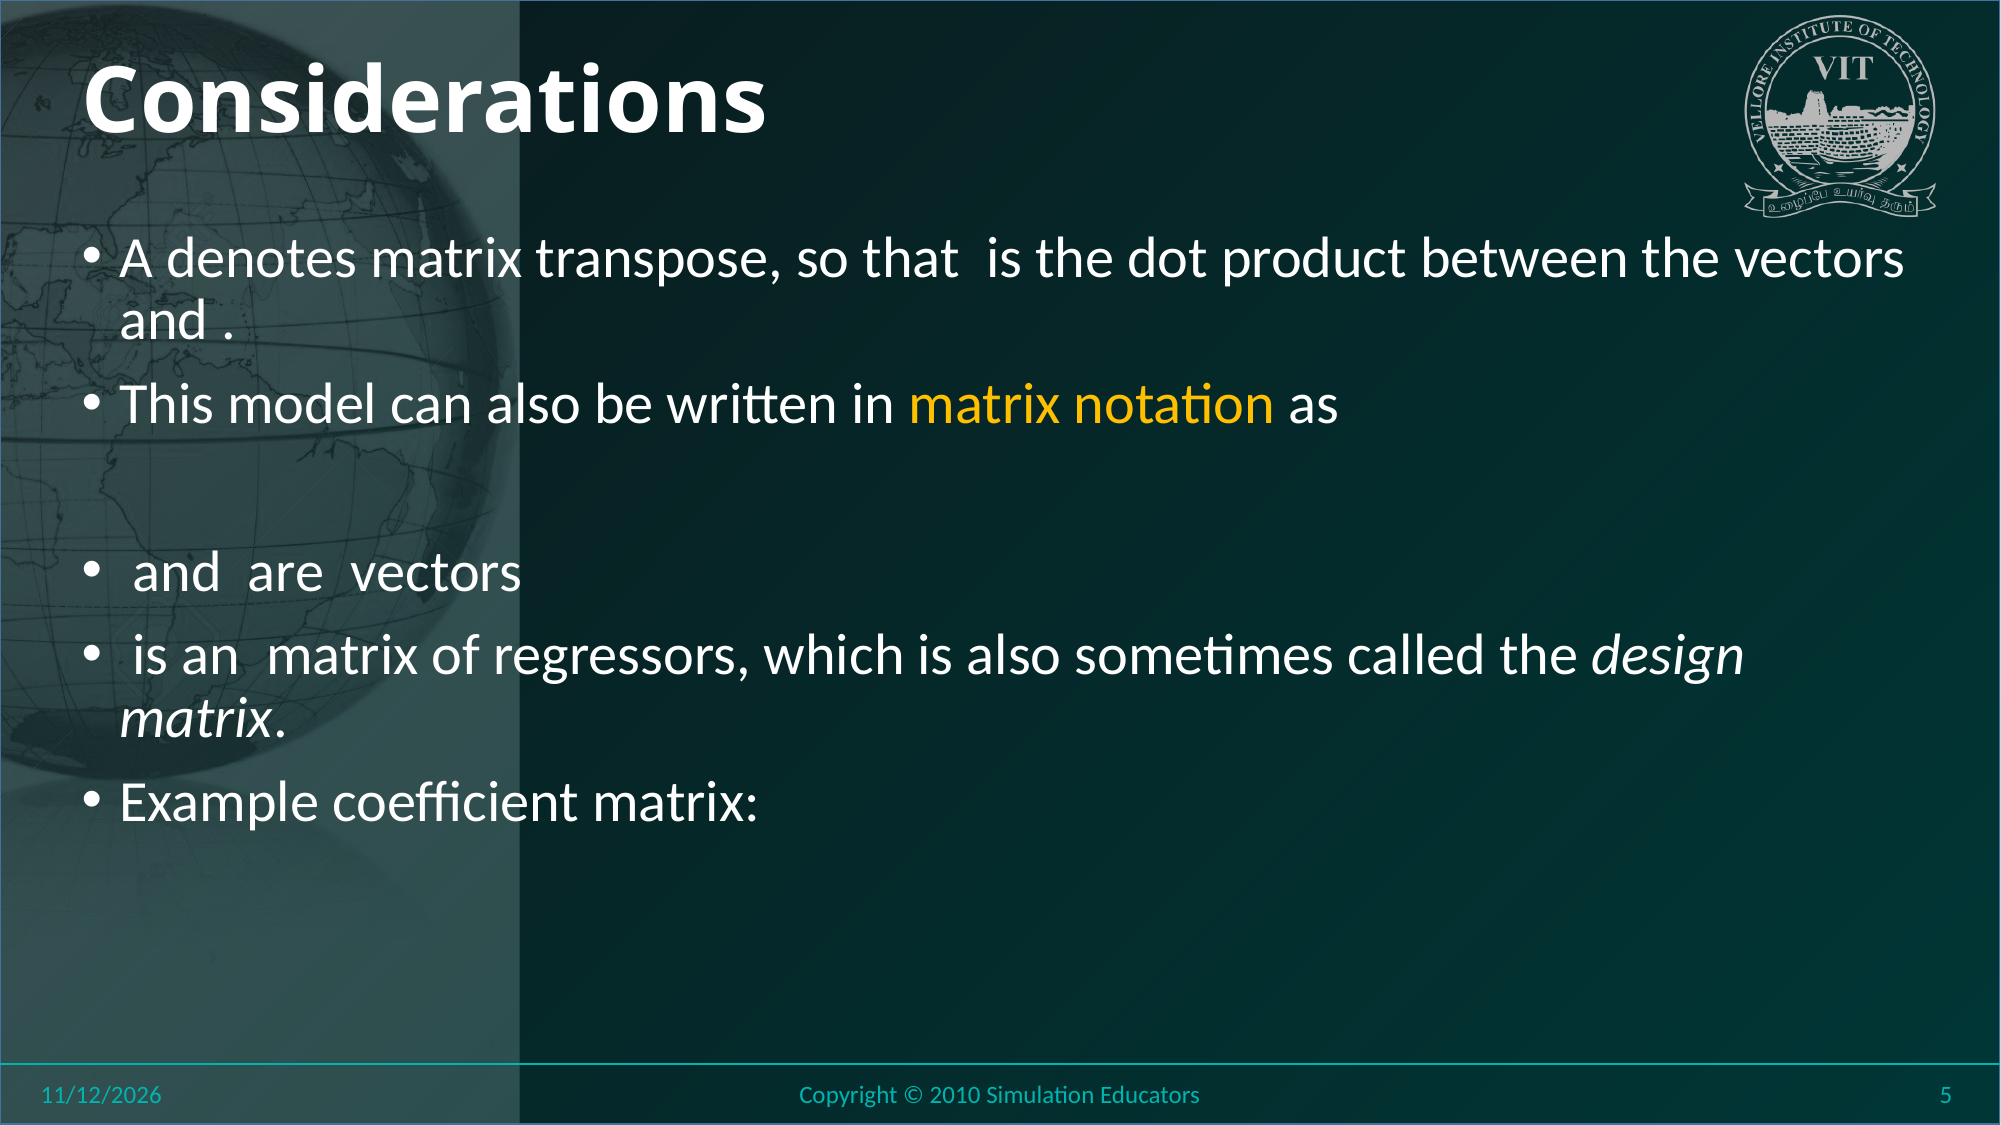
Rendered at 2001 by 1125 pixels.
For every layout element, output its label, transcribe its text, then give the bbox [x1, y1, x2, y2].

title Considerations [66, 1, 1716, 204]
footer Copyright © 2010 Simulation Educators [662, 1064, 1338, 1124]
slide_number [25, 1064, 476, 1124]
slide_number 5 [1517, 1064, 1968, 1124]
